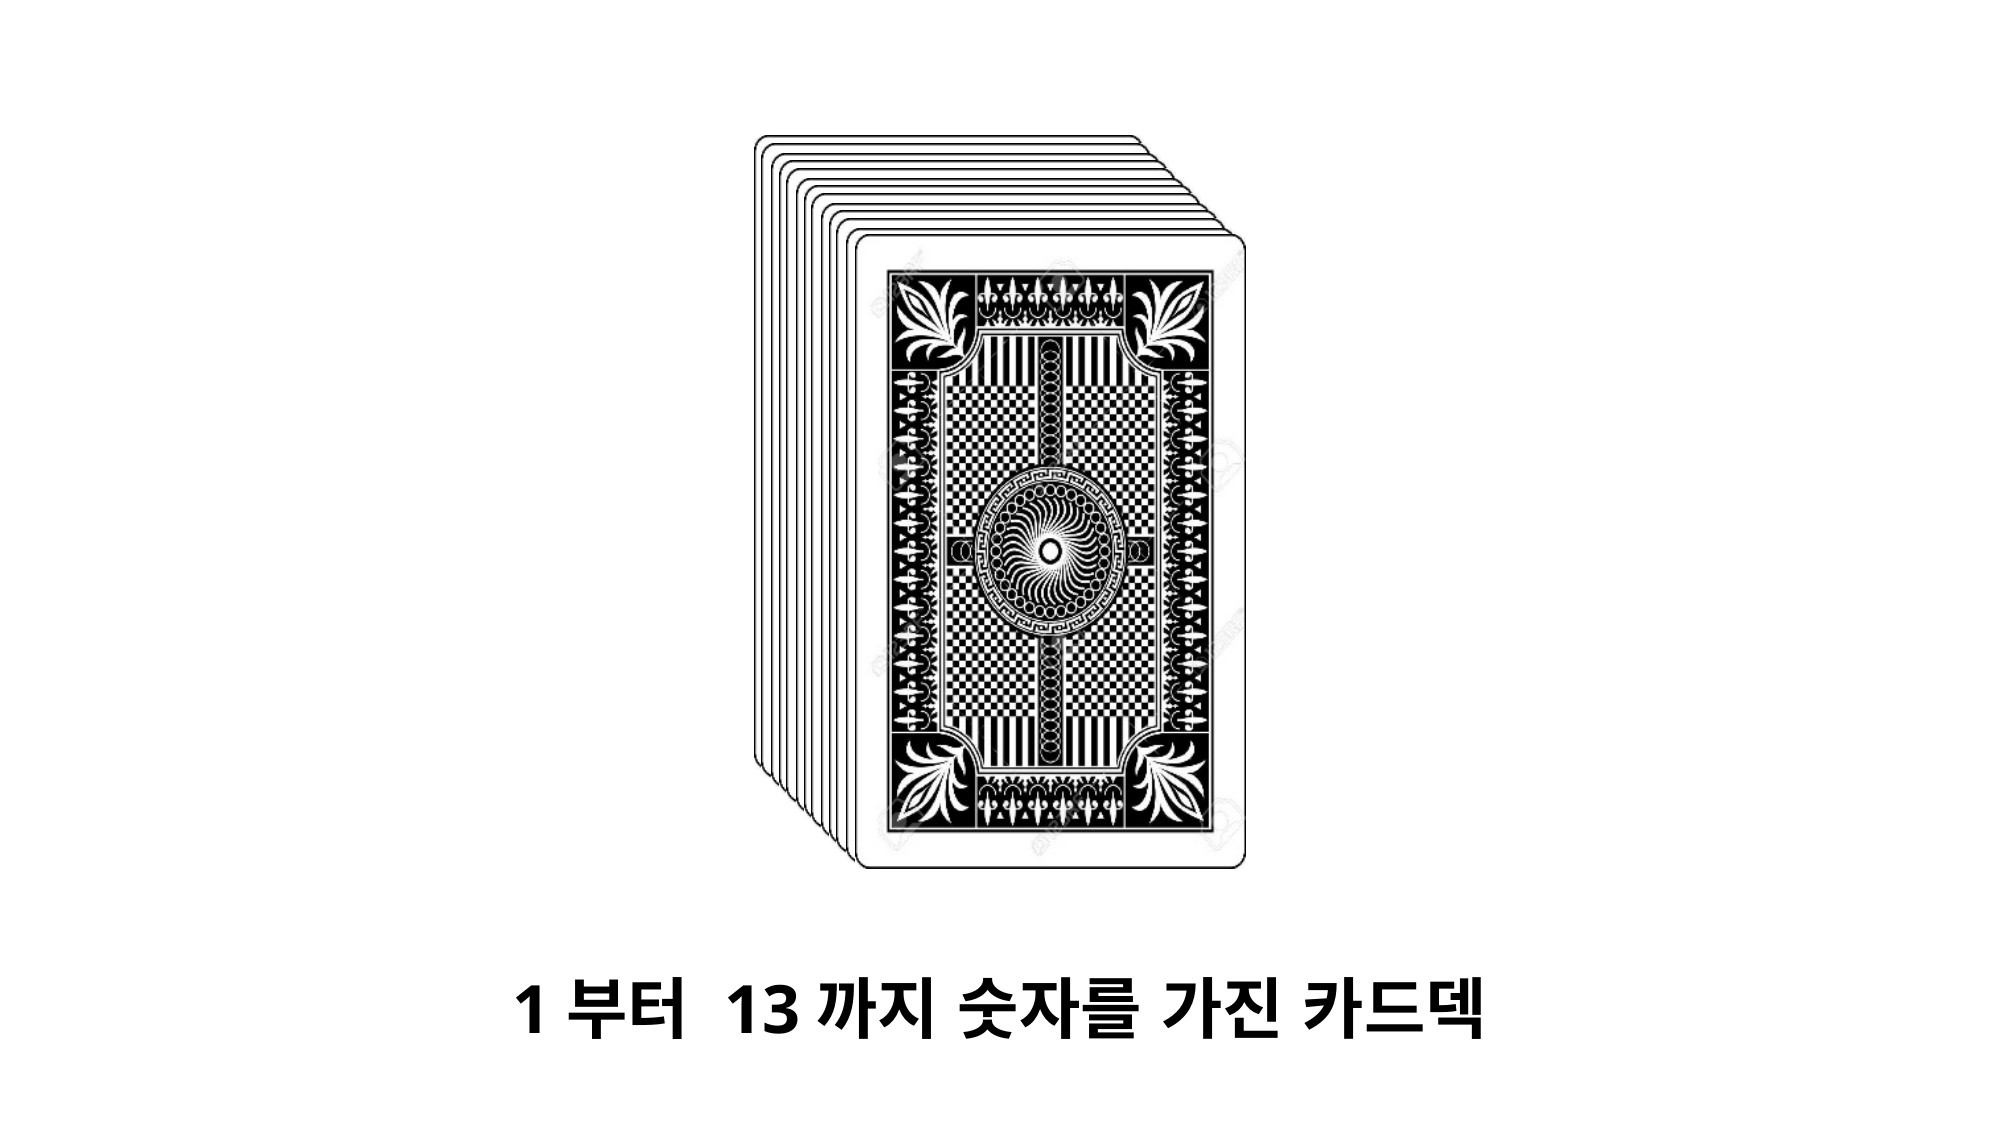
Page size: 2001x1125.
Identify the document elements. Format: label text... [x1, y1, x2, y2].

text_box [754, 135, 1245, 869]
text_box 1부터 13까지 숫자를 가진 카드덱 [175, 959, 1825, 1055]
